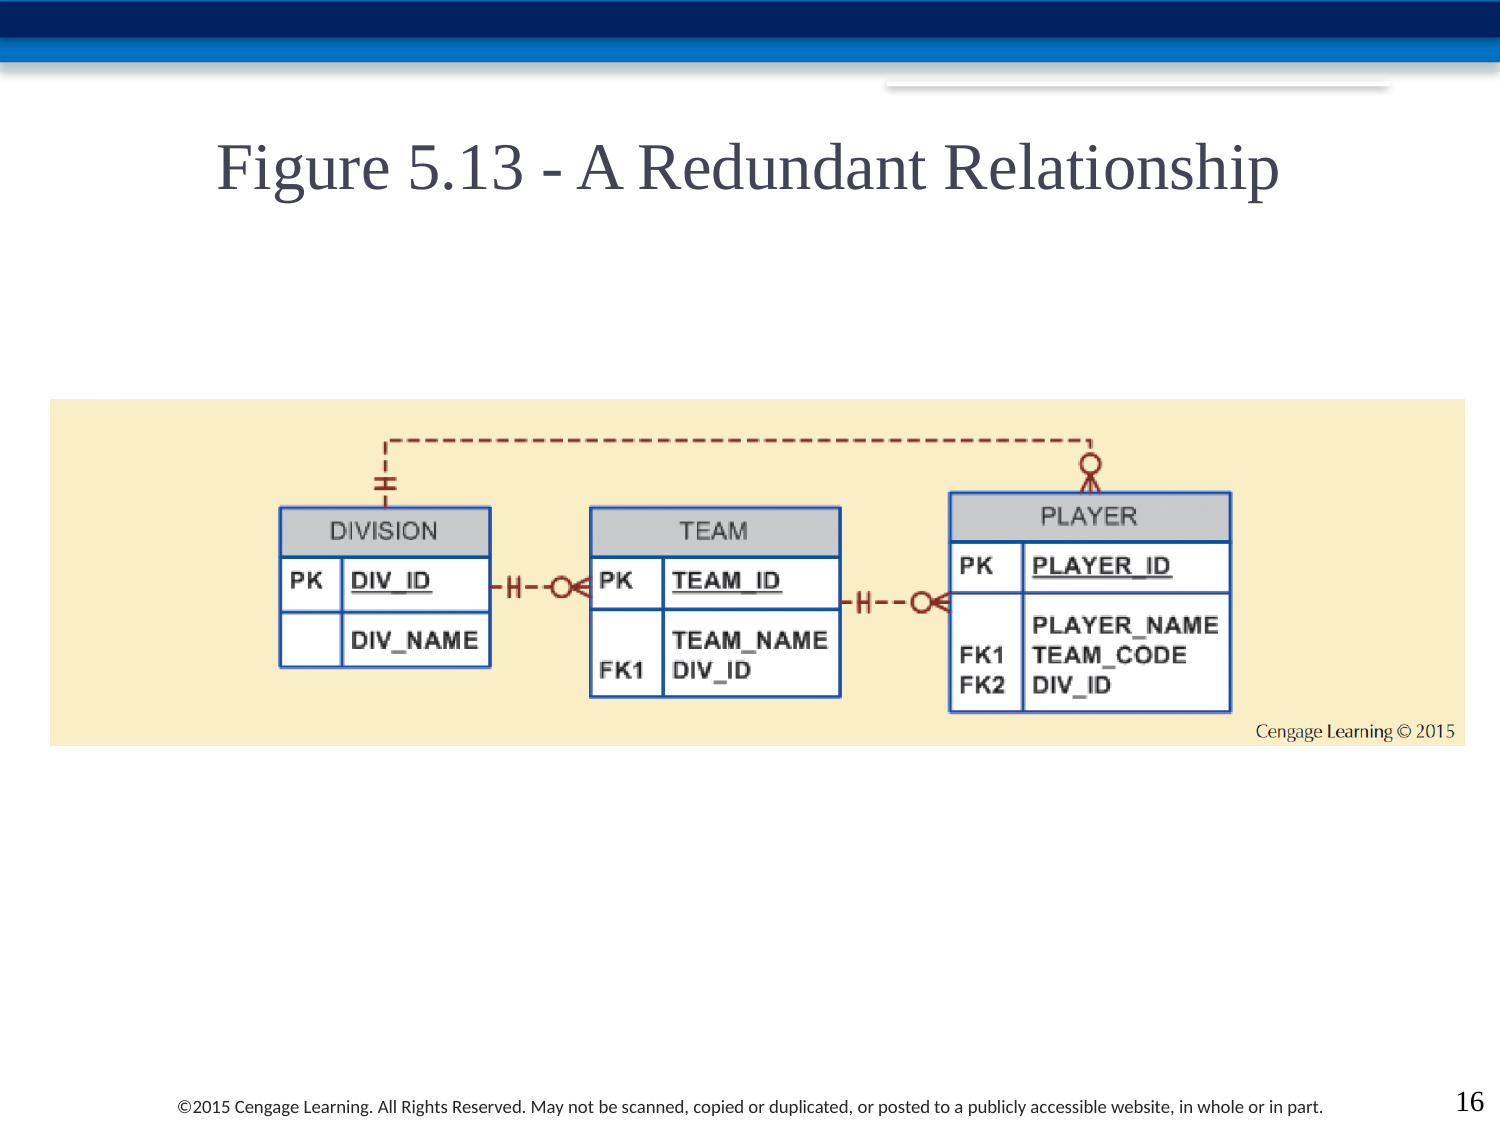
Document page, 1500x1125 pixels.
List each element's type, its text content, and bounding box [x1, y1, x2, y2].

slide_number 16 [1425, 1074, 1500, 1125]
picture [49, 399, 1466, 746]
title Figure 5.13 - A Redundant Relationship [75, 75, 1425, 250]
